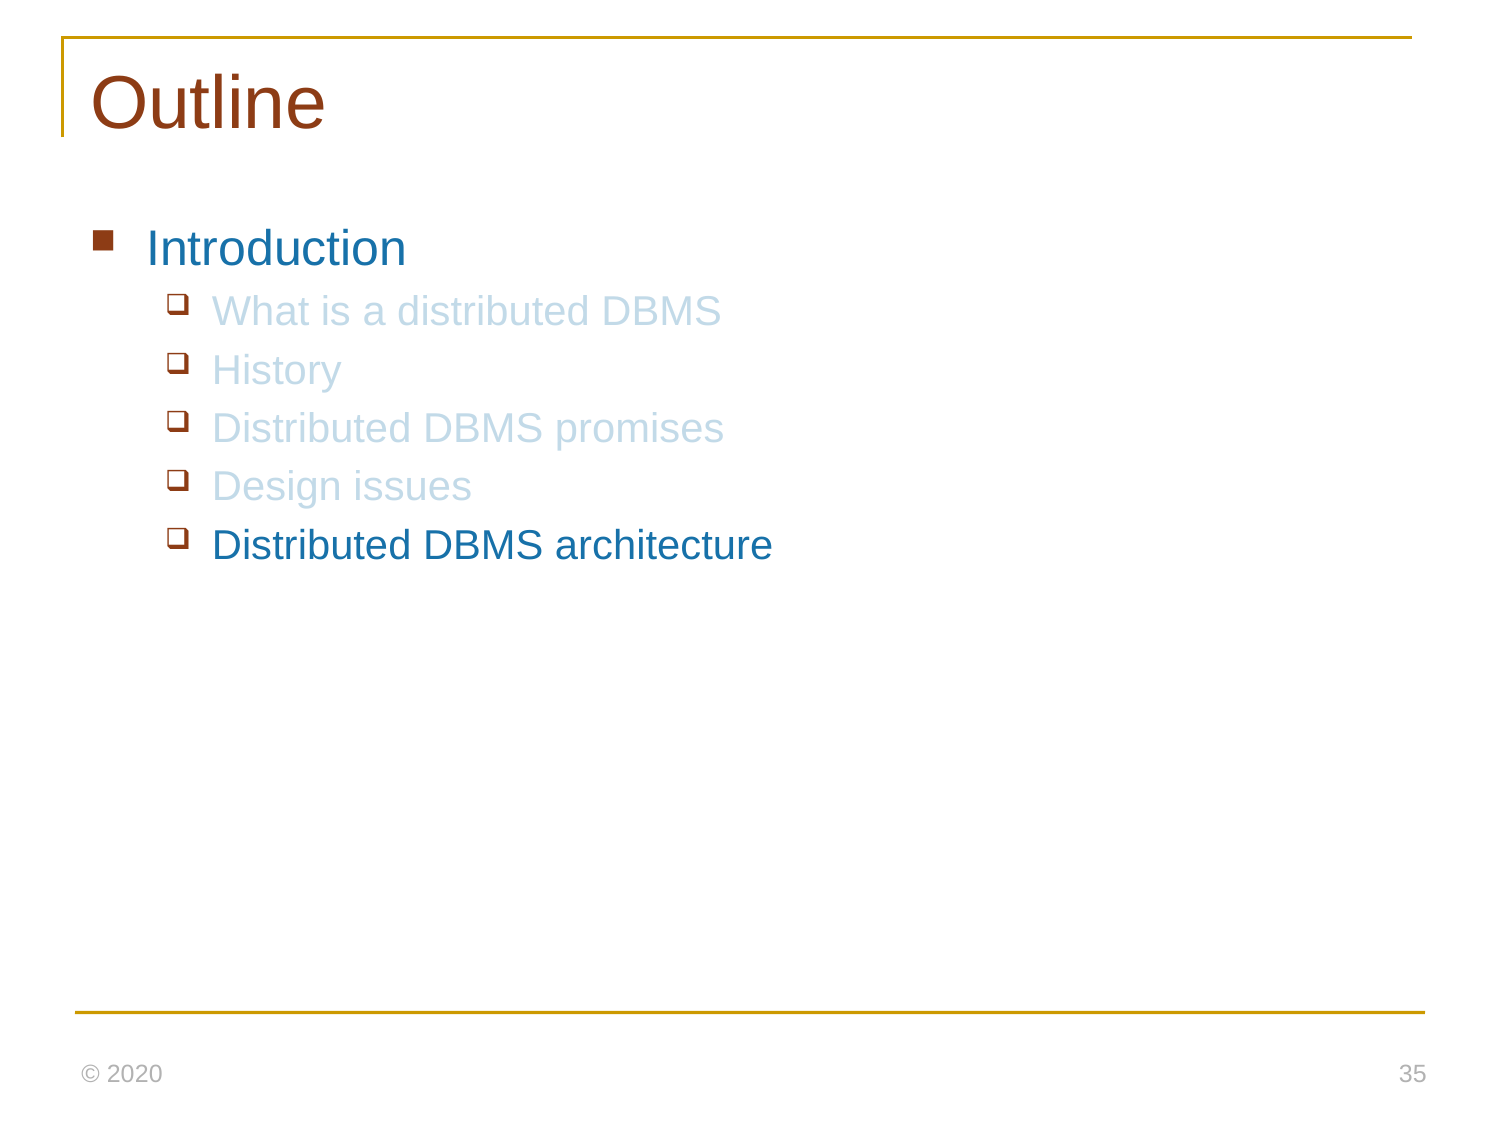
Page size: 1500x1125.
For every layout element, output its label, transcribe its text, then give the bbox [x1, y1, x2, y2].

footer © 2020 [66, 1042, 573, 1103]
slide_number 35 [1104, 1042, 1442, 1103]
list Introduction What is a distributed DBMS History Distributed DBMS promises Design issues Distributed DBMS architecture [74, 207, 1426, 1006]
title Outline [74, 45, 1426, 207]
